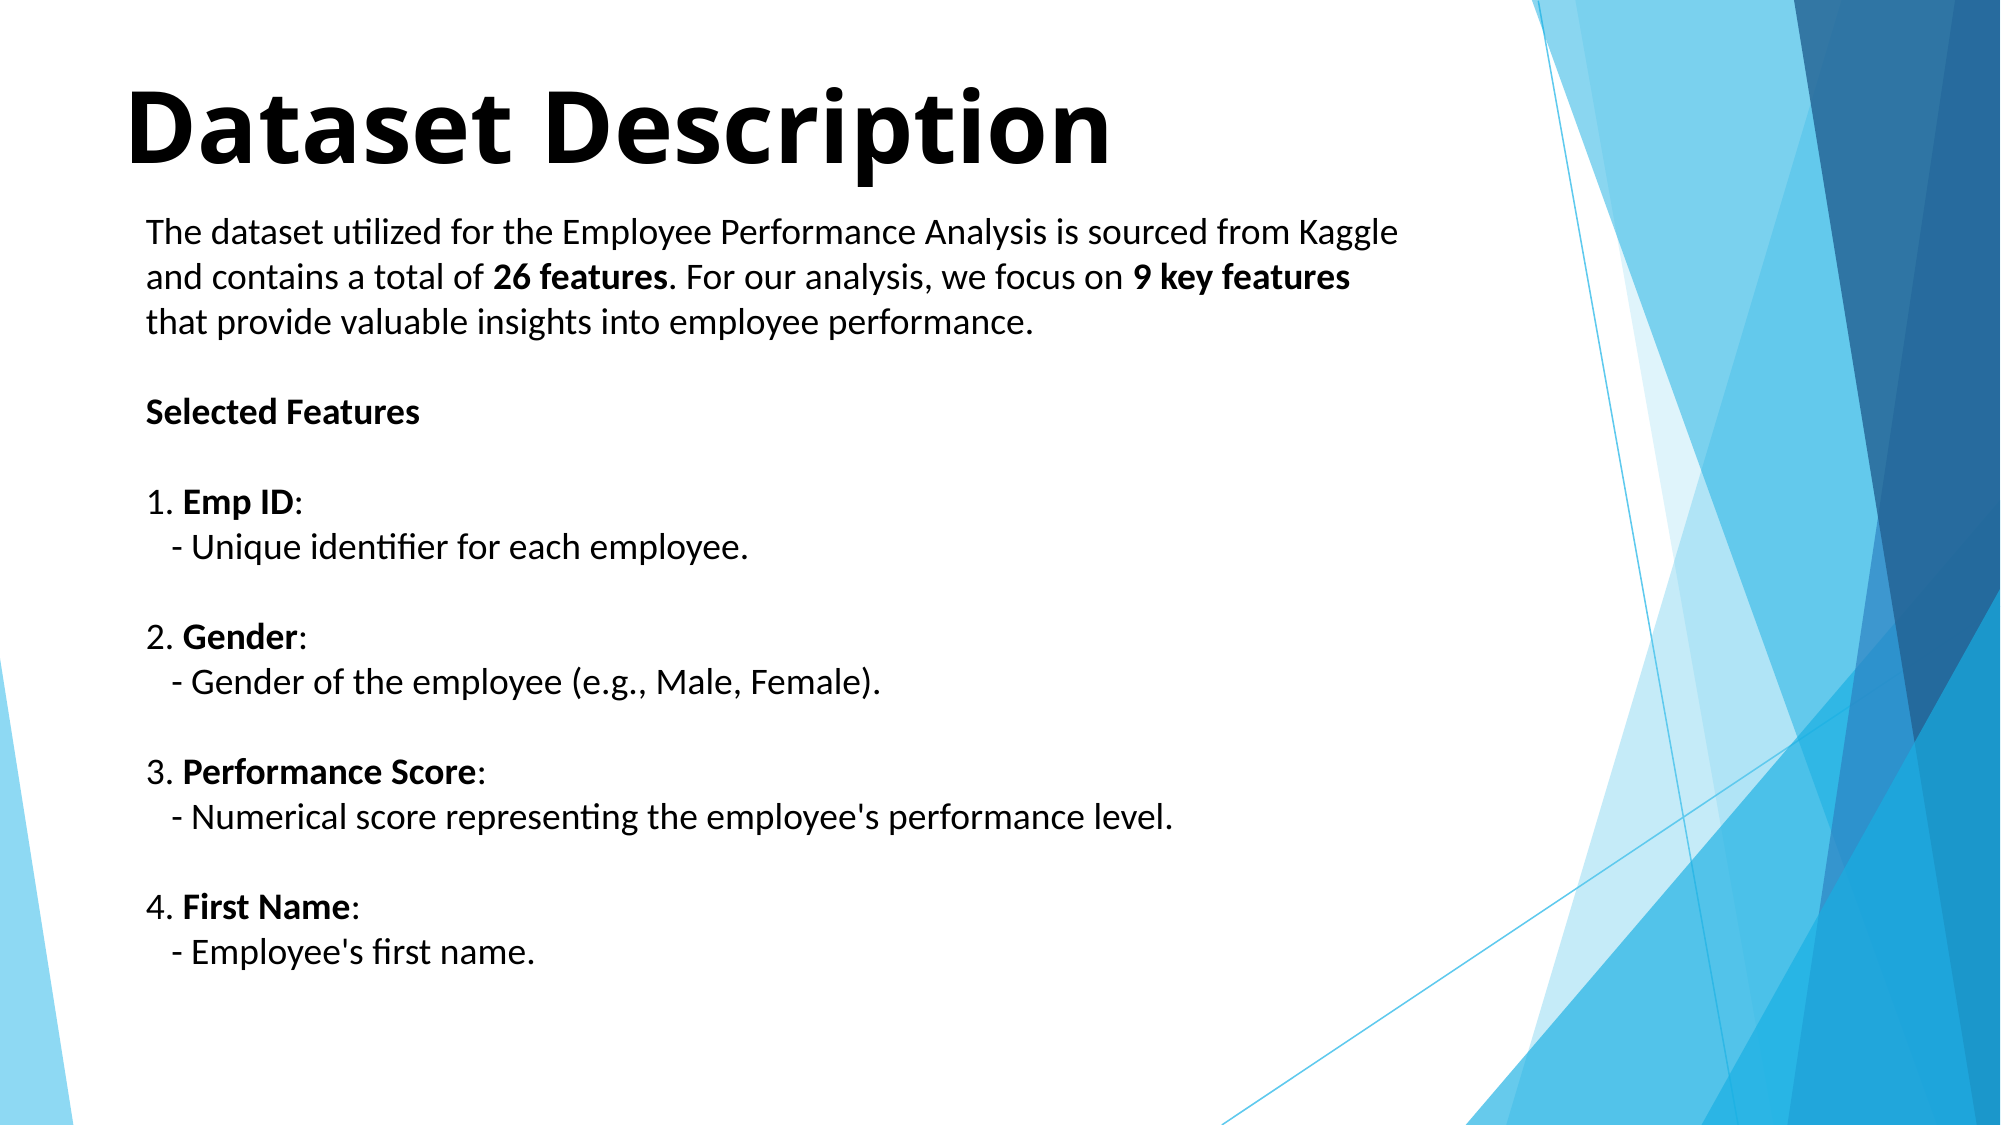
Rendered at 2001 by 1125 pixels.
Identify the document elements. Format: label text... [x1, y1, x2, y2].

text_box The dataset utilized for the Employee Performance Analysis is sourced from Kaggle and contains a total of 26 features. For our analysis, we focus on 9 key features that provide valuable insights into employee performance. Selected Features 1. Emp ID: - Unique identifier for each employee. 2. Gender: - Gender of the employee (e.g., Male, Female). 3. Performance Score: - Numerical score representing the employee's performance level. 4. First Name: - Employee's first name. [131, 199, 1424, 1025]
title Dataset Description [123, 63, 1877, 188]
